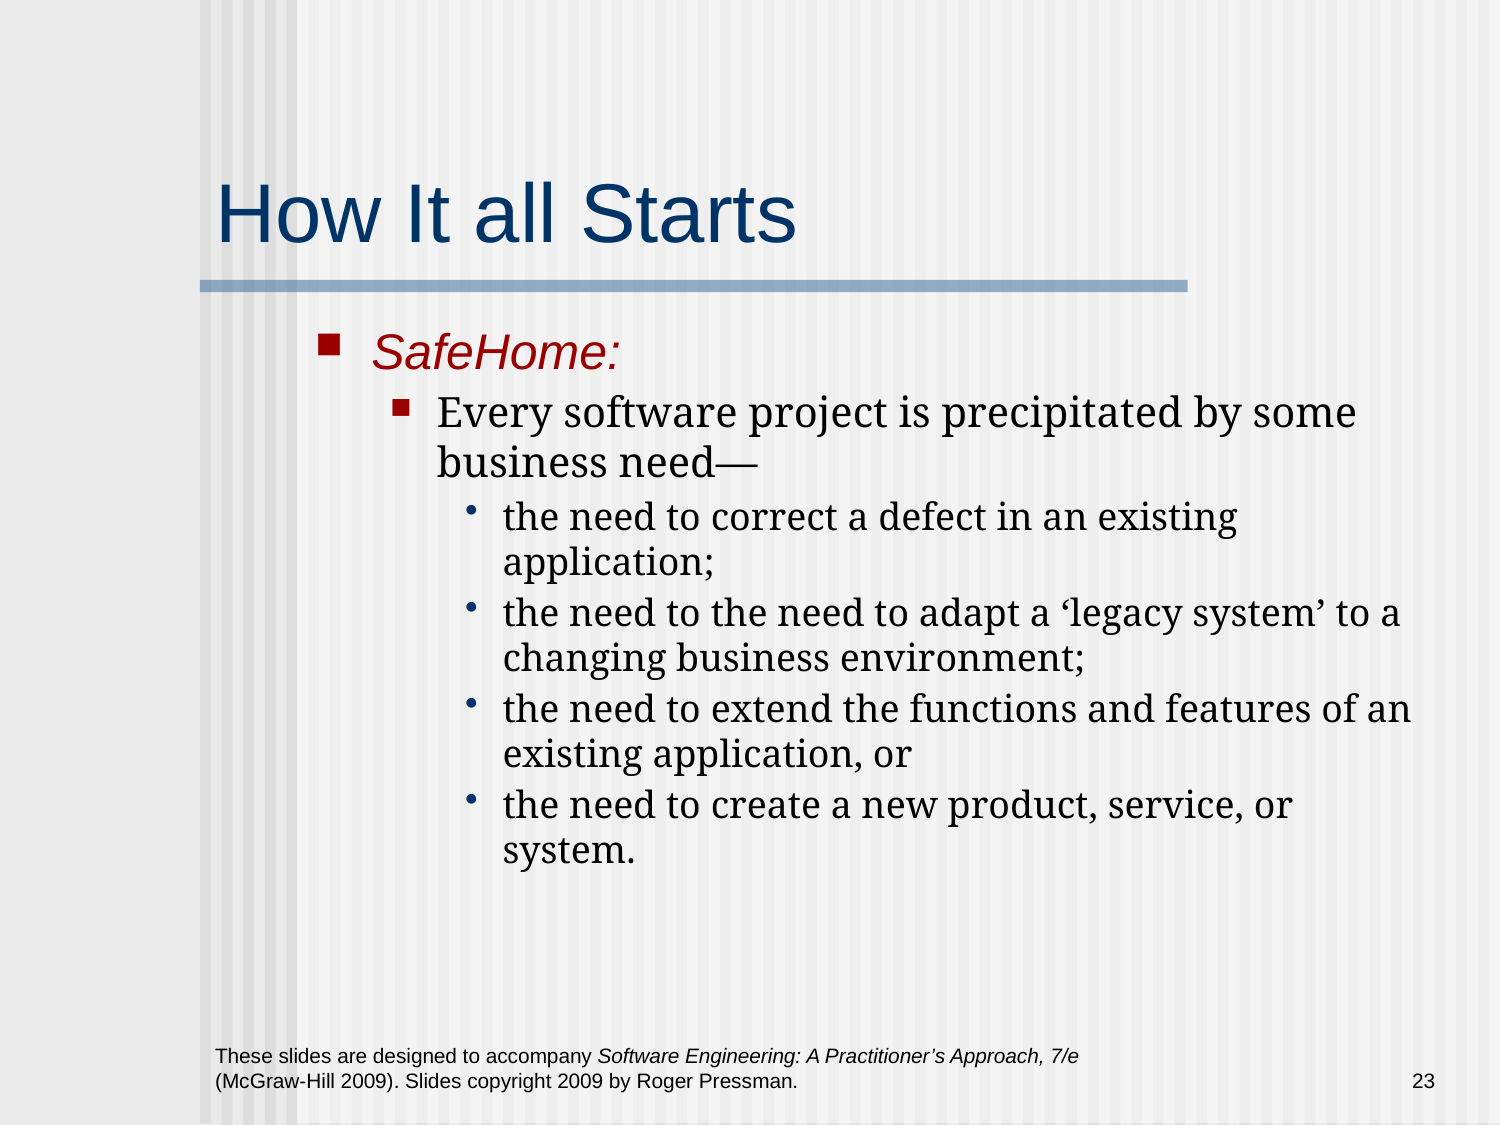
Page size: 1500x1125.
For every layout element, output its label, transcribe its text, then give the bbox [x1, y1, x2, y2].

footer These slides are designed to accompany Software Engineering: A Practitioner’s Approach, 7/e (McGraw-Hill 2009). Slides copyright 2009 by Roger Pressman. [199, 1024, 1101, 1101]
list SafeHome: Every software project is precipitated by some business need— the need to correct a defect in an existing application; the need to the need to adapt a ‘legacy system’ to a changing business environment; the need to extend the functions and features of an existing application, or the need to create a new product, service, or system. [299, 312, 1438, 1001]
title How It all Starts [199, 162, 1301, 267]
slide_number 23 [1237, 1024, 1451, 1101]
